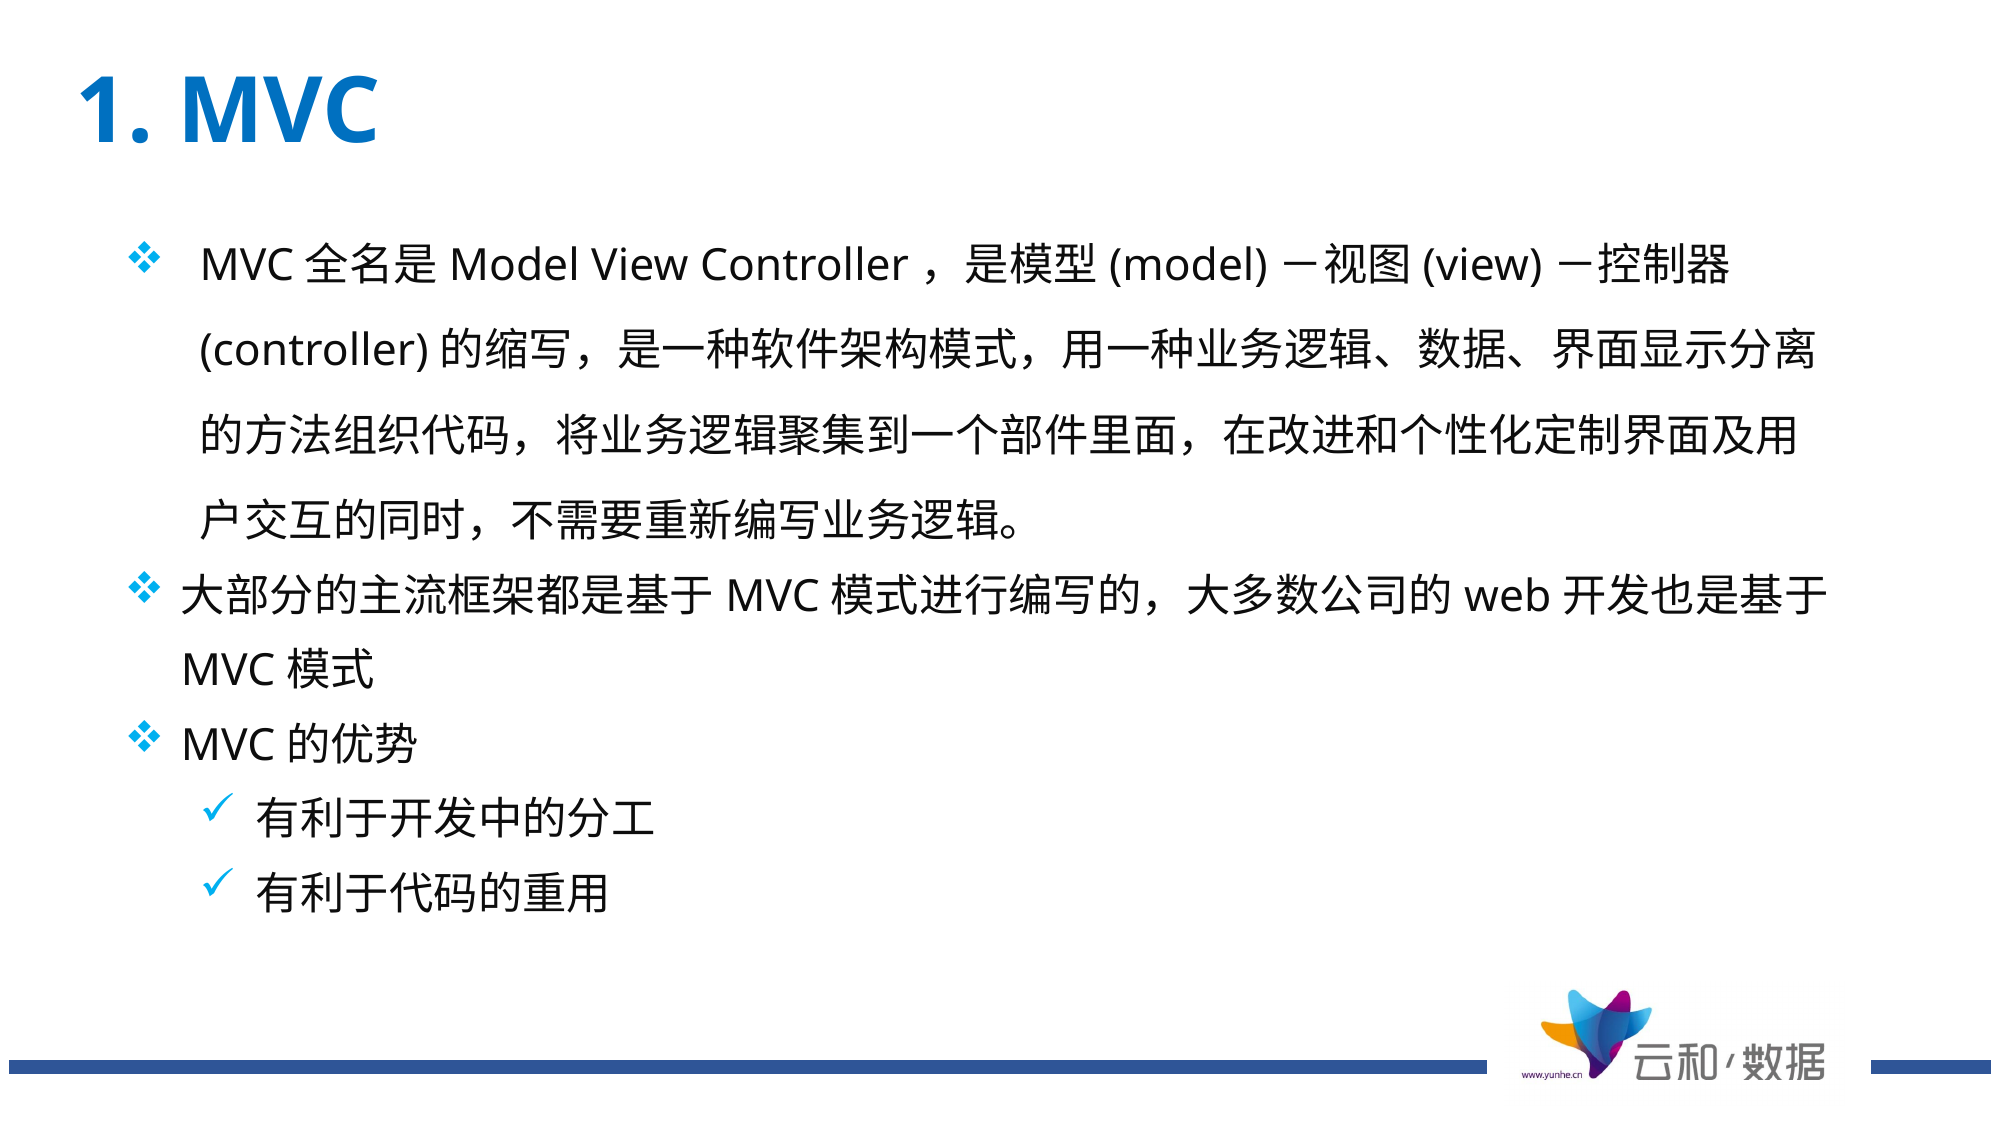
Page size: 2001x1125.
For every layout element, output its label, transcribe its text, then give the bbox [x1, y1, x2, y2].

text_box MVC全名是Model View Controller，是模型(model)－视图(view)－控制器(controller)的缩写，是一种软件架构模式，用一种业务逻辑、数据、界面显示分离的方法组织代码，将业务逻辑聚集到一个部件里面，在改进和个性化定制界面及用户交互的同时，不需要重新编写业务逻辑。 大部分的主流框架都是基于MVC模式进行编写的，大多数公司的web开发也是基于MVC模式 MVC的优势 有利于开发中的分工 有利于代码的重用 [109, 196, 1860, 926]
title 1. MVC [54, 42, 1630, 183]
picture [1504, 981, 1845, 1106]
